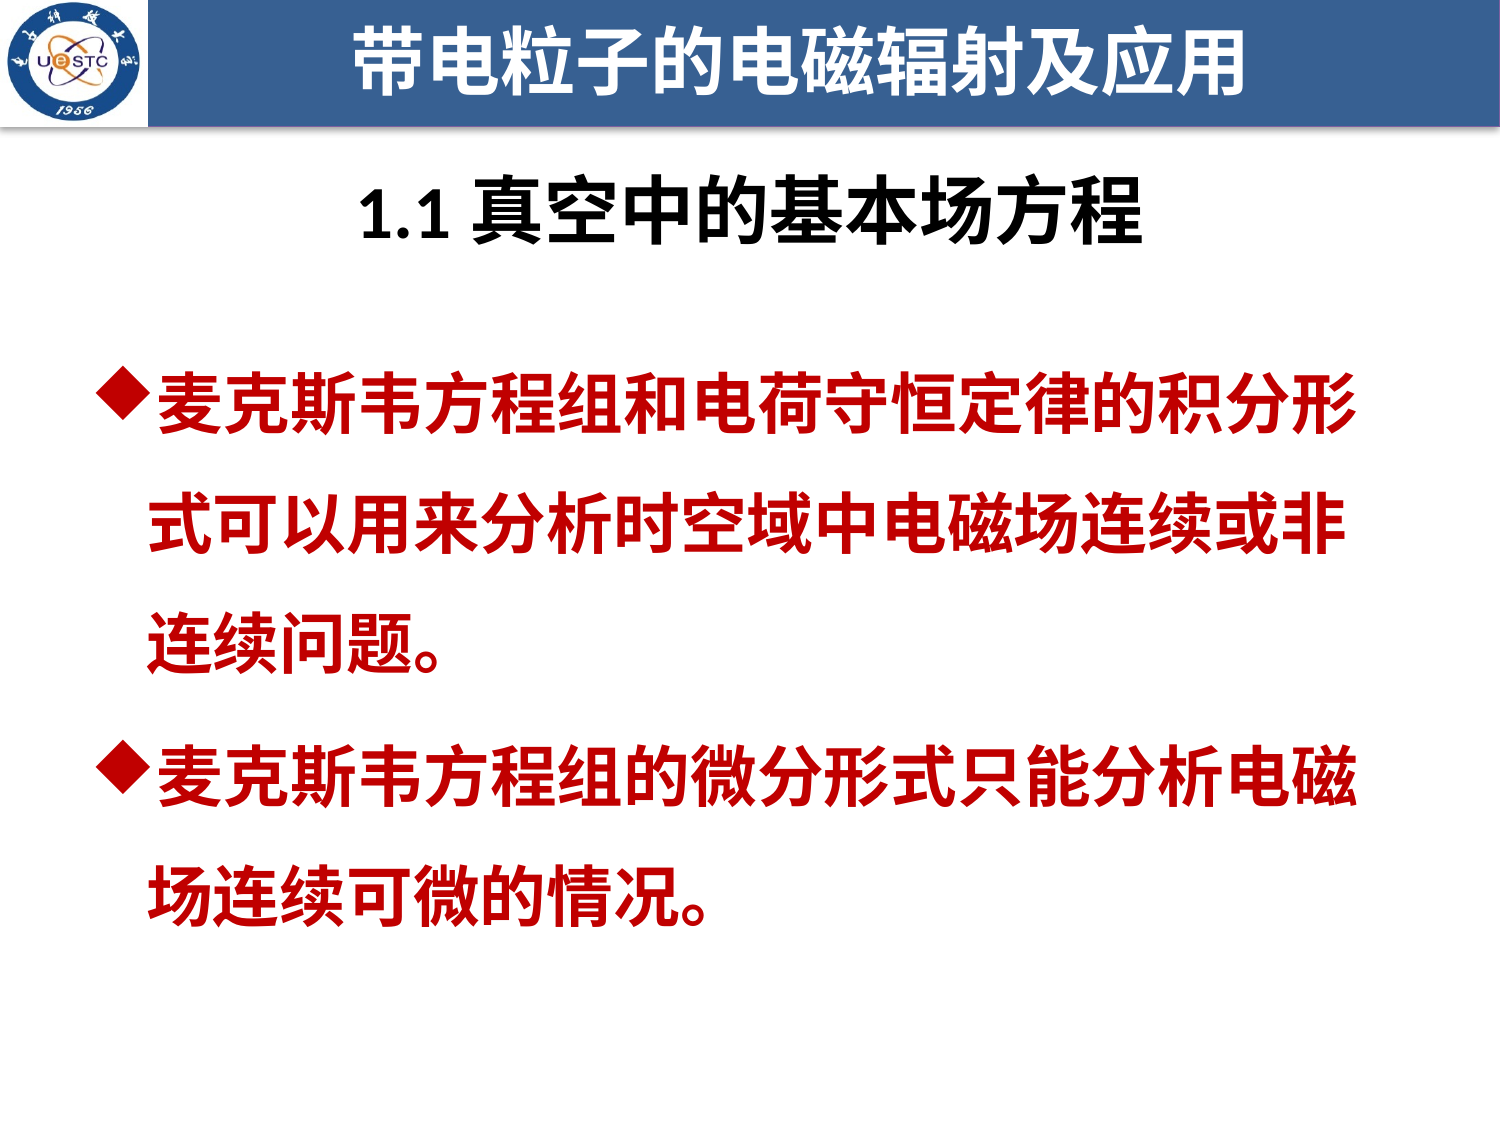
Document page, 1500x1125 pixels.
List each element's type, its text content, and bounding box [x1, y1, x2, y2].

picture [0, 0, 148, 127]
title 1.1真空中的基本场方程 [75, 115, 1425, 303]
list 麦克斯韦方程组和电荷守恒定律的积分形式可以用来分析时空域中电磁场连续或非连续问题。 麦克斯韦方程组的微分形式只能分析电磁场连续可微的情况。 [75, 314, 1425, 1034]
